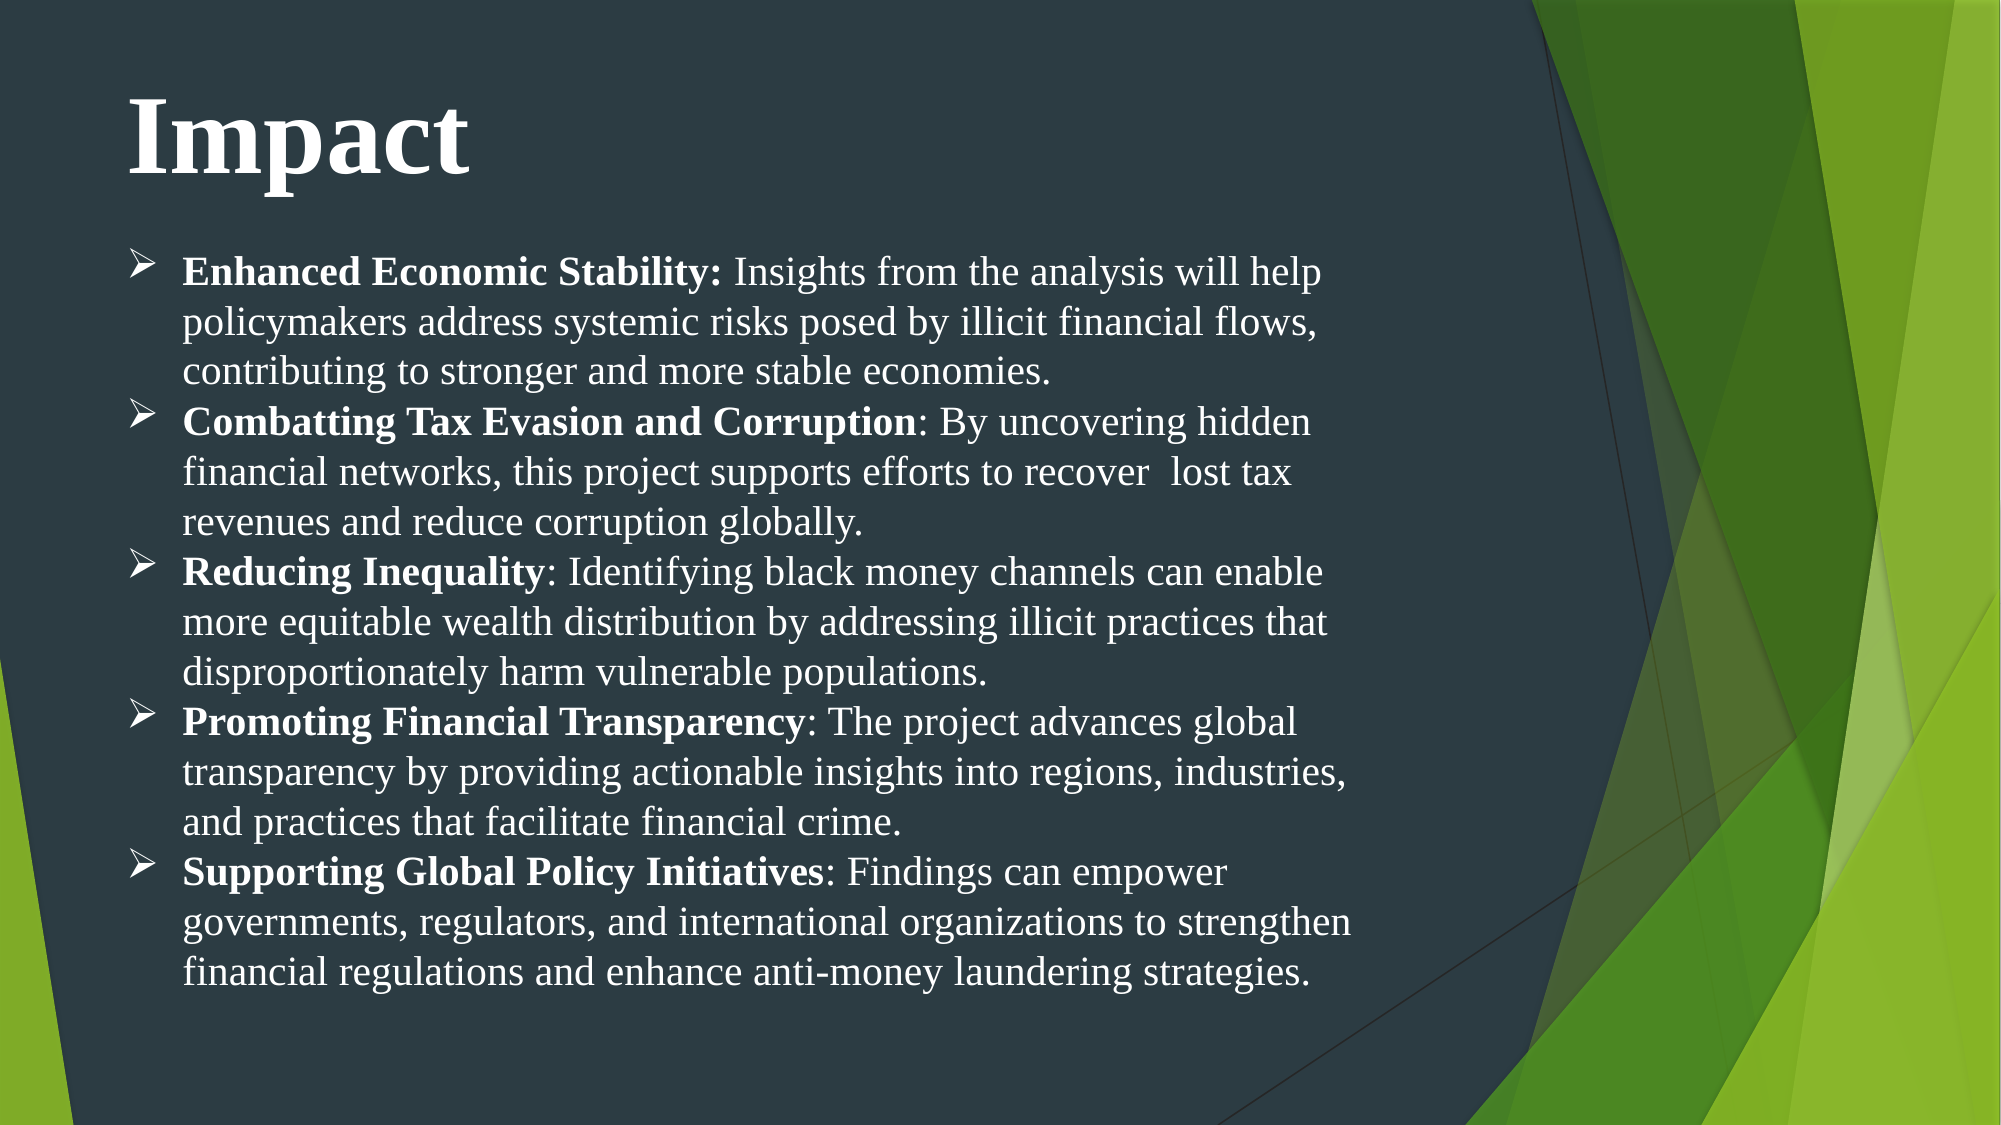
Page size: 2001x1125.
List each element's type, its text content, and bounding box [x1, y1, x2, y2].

title Impact [111, 53, 1522, 233]
list Enhanced Economic Stability: Insights from the analysis will help policymakers address systemic risks posed by illicit financial flows, contributing to stronger and more stable economies. Combatting Tax Evasion and Corruption: By uncovering hidden financial networks, this project supports efforts to recover lost tax revenues and reduce corruption globally. Reducing Inequality: Identifying black money channels can enable more equitable wealth distribution by addressing illicit practices that disproportionately harm vulnerable populations. Promoting Financial Transparency: The project advances global transparency by providing actionable insights into regions, industries, and practices that facilitate financial crime. Supporting Global Policy Initiatives: Findings can empower governments, regulators, and international organizations to strengthen financial regulations and enhance anti-money laundering strategies. [111, 235, 1419, 1002]
